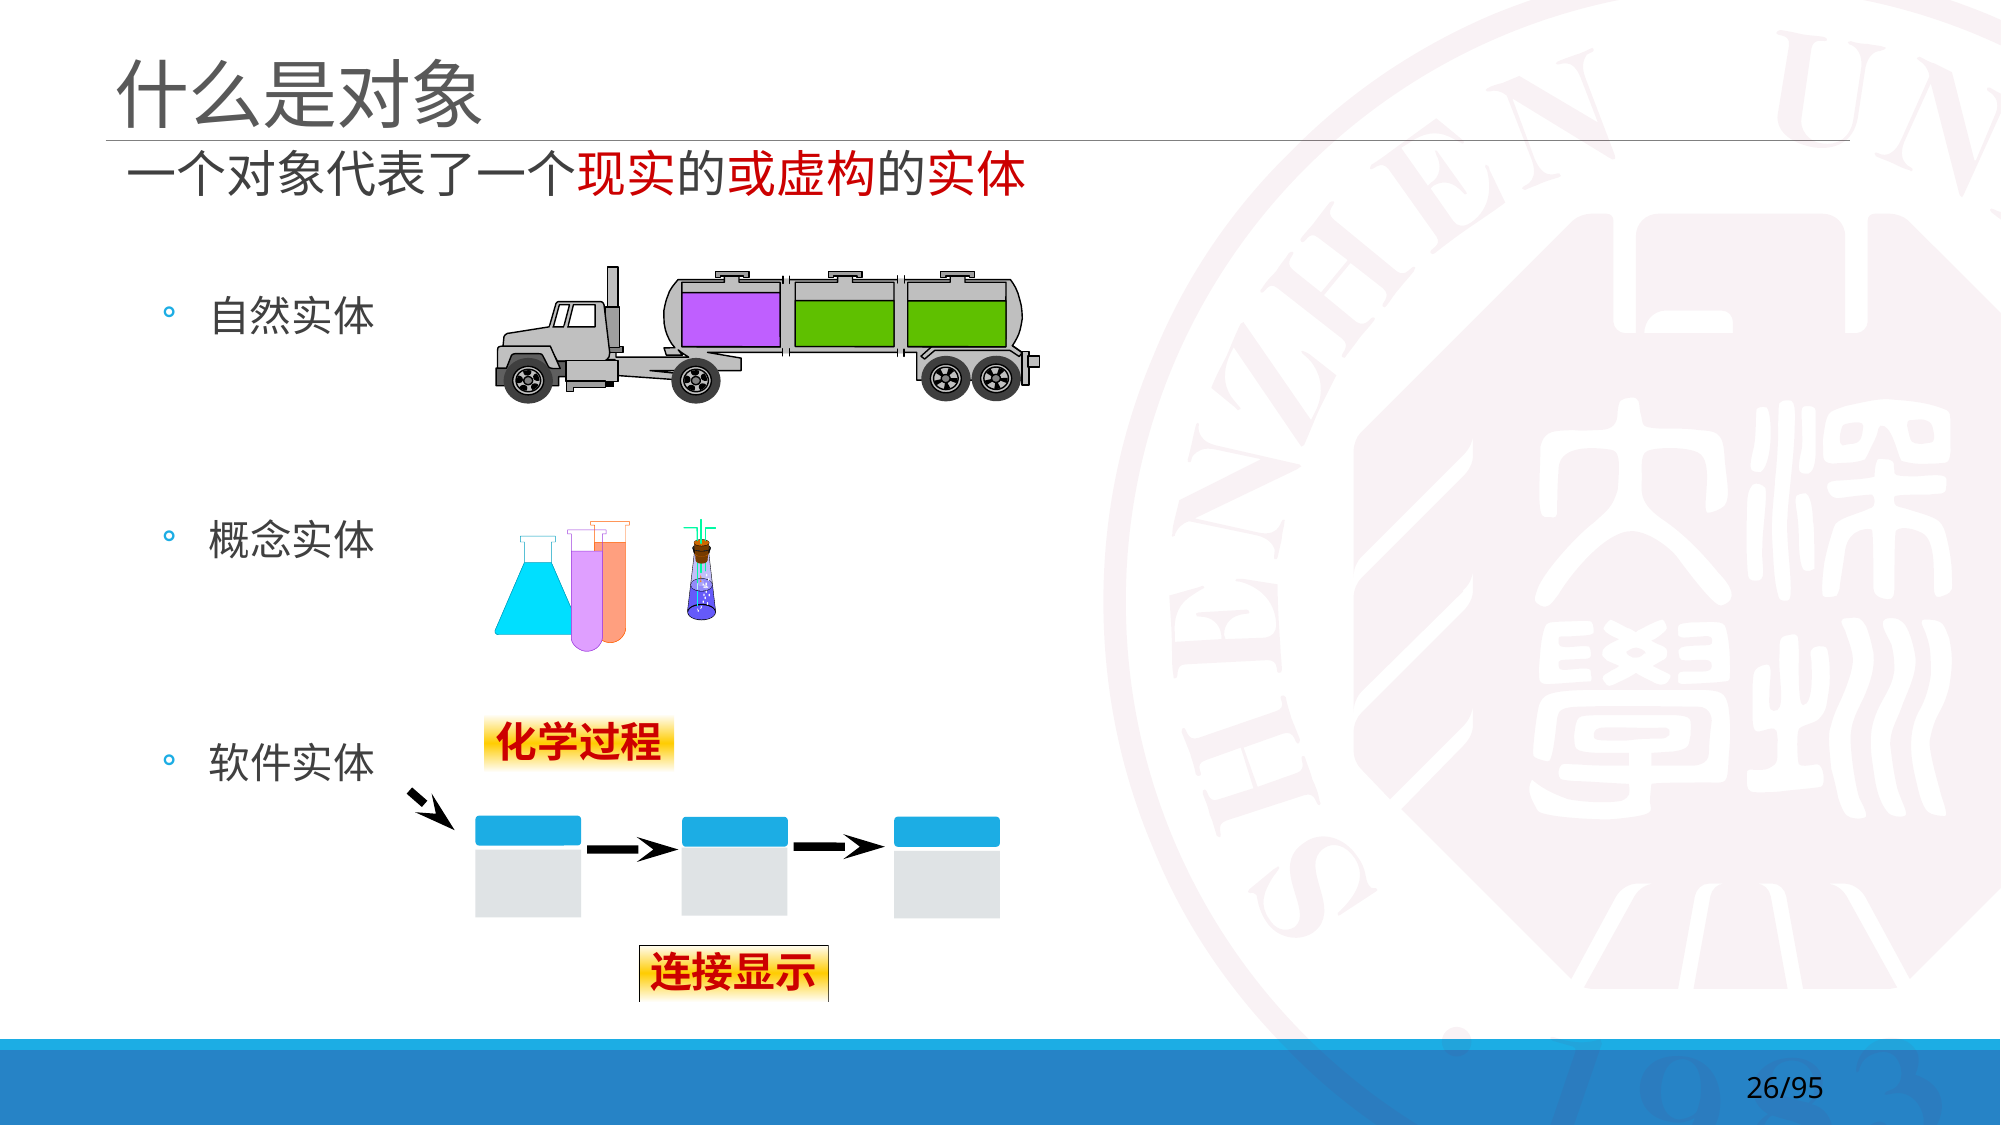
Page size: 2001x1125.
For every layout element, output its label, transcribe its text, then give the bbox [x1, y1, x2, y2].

title 什么是对象 [114, 37, 1465, 138]
picture [493, 265, 1041, 404]
slide_number 26/95 [1624, 1059, 1840, 1120]
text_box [493, 488, 761, 653]
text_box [408, 715, 1001, 1003]
list 一个对象代表了一个现实的或虚构的实体 自然实体 概念实体 软件实体 [114, 149, 1859, 789]
